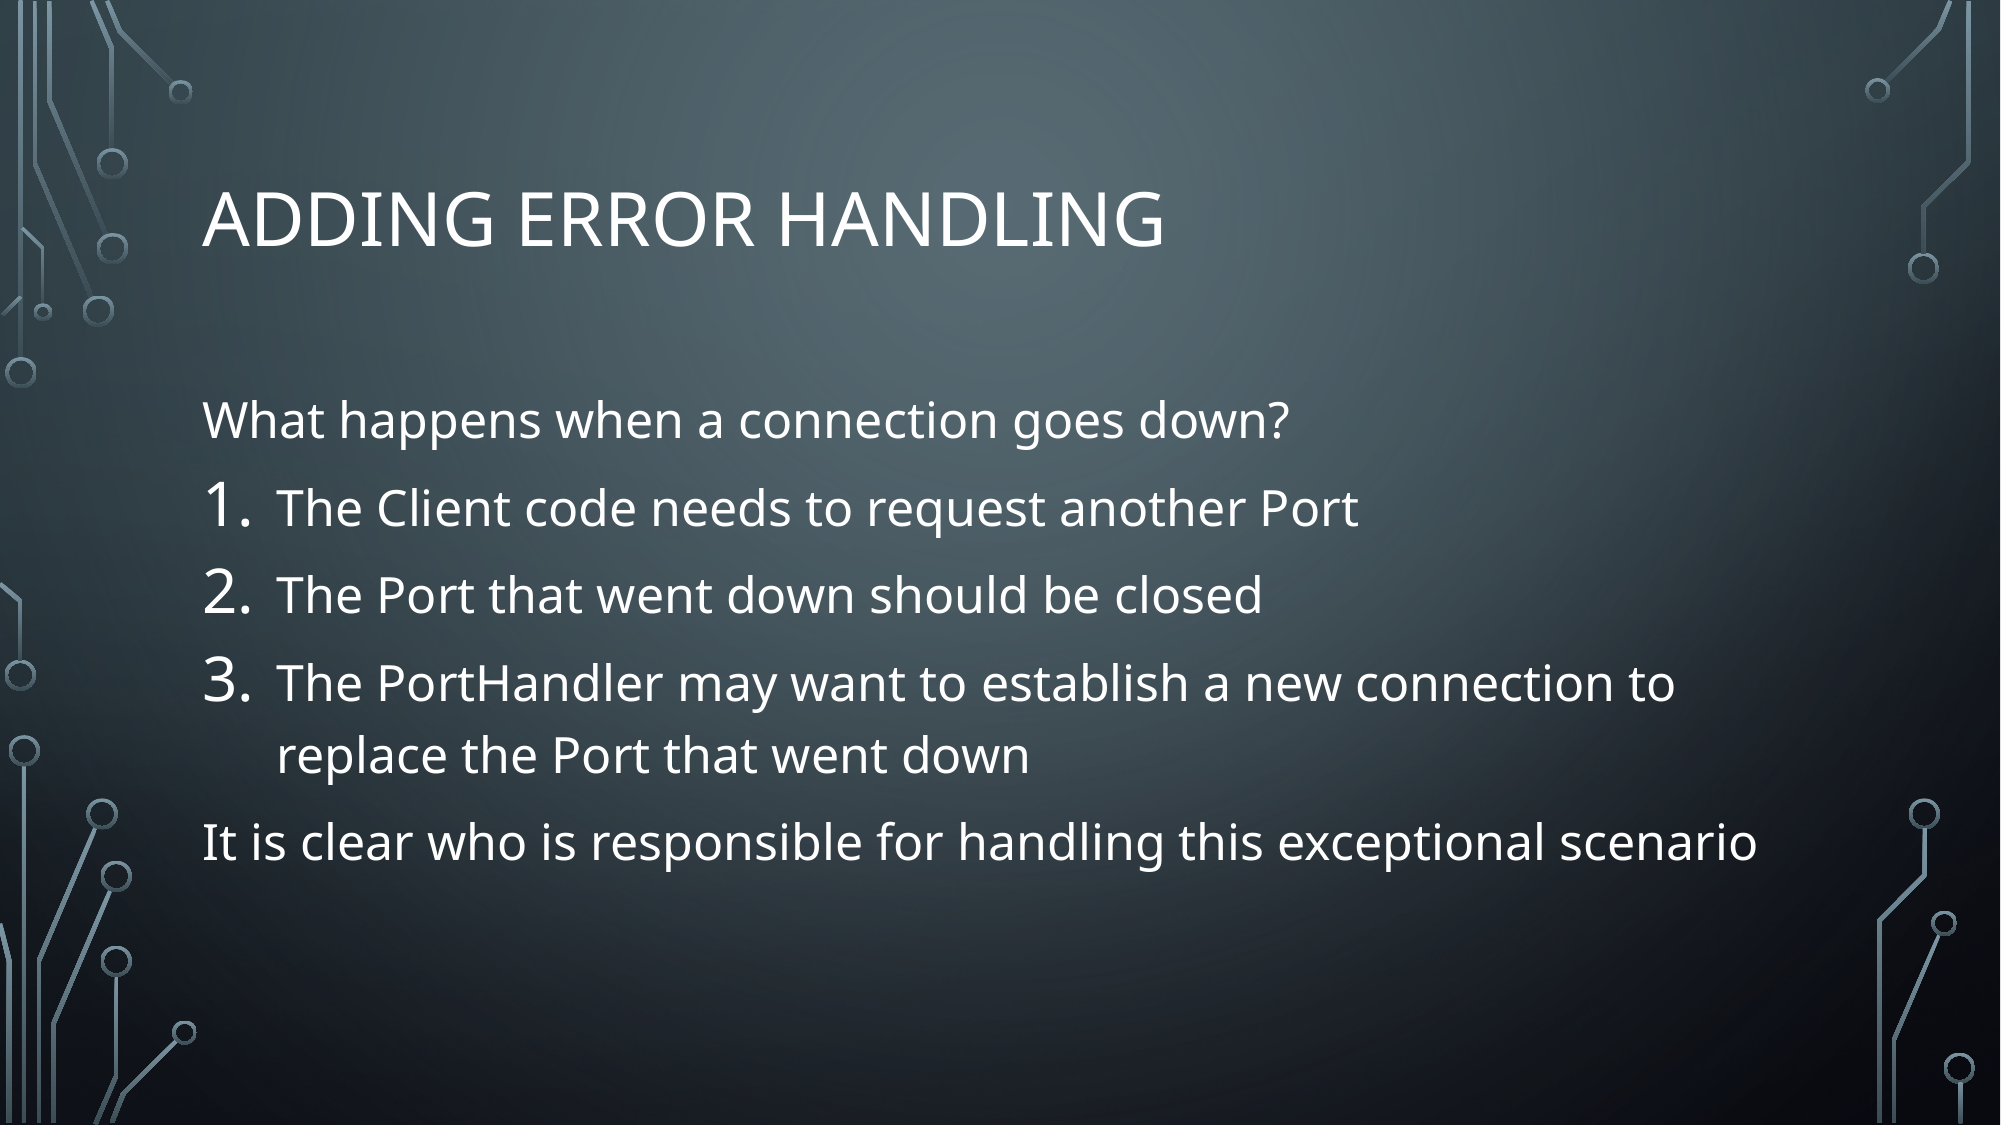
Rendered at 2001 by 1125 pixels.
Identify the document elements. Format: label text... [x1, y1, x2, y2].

title Adding error handling [187, 101, 1813, 344]
list What happens when a connection goes down? The Client code needs to request another Port The Port that went down should be closed The PortHandler may want to establish a new connection to replace the Port that went down It is clear who is responsible for handling this exceptional scenario [187, 369, 1813, 950]
